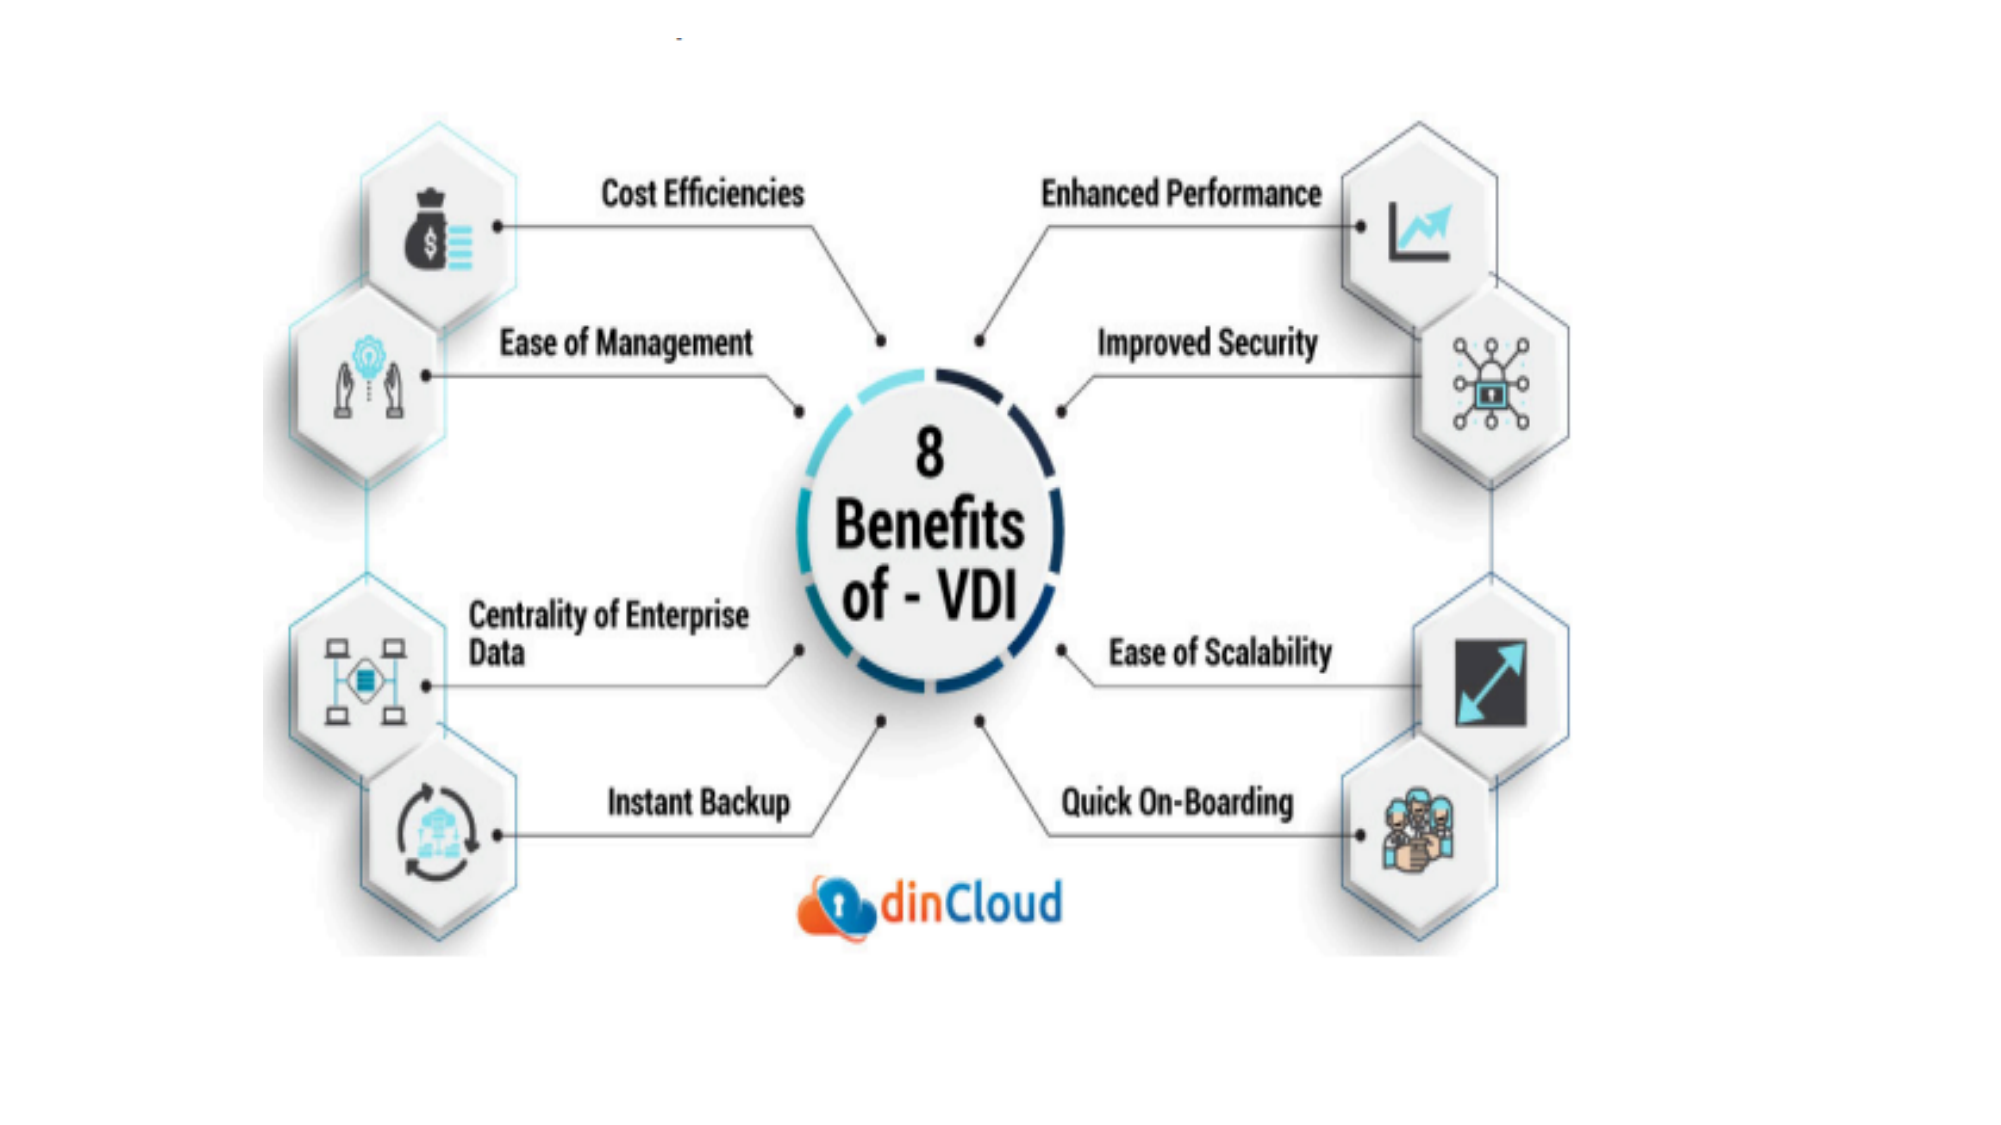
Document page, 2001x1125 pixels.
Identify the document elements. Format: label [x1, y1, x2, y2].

list [263, 38, 1780, 1067]
